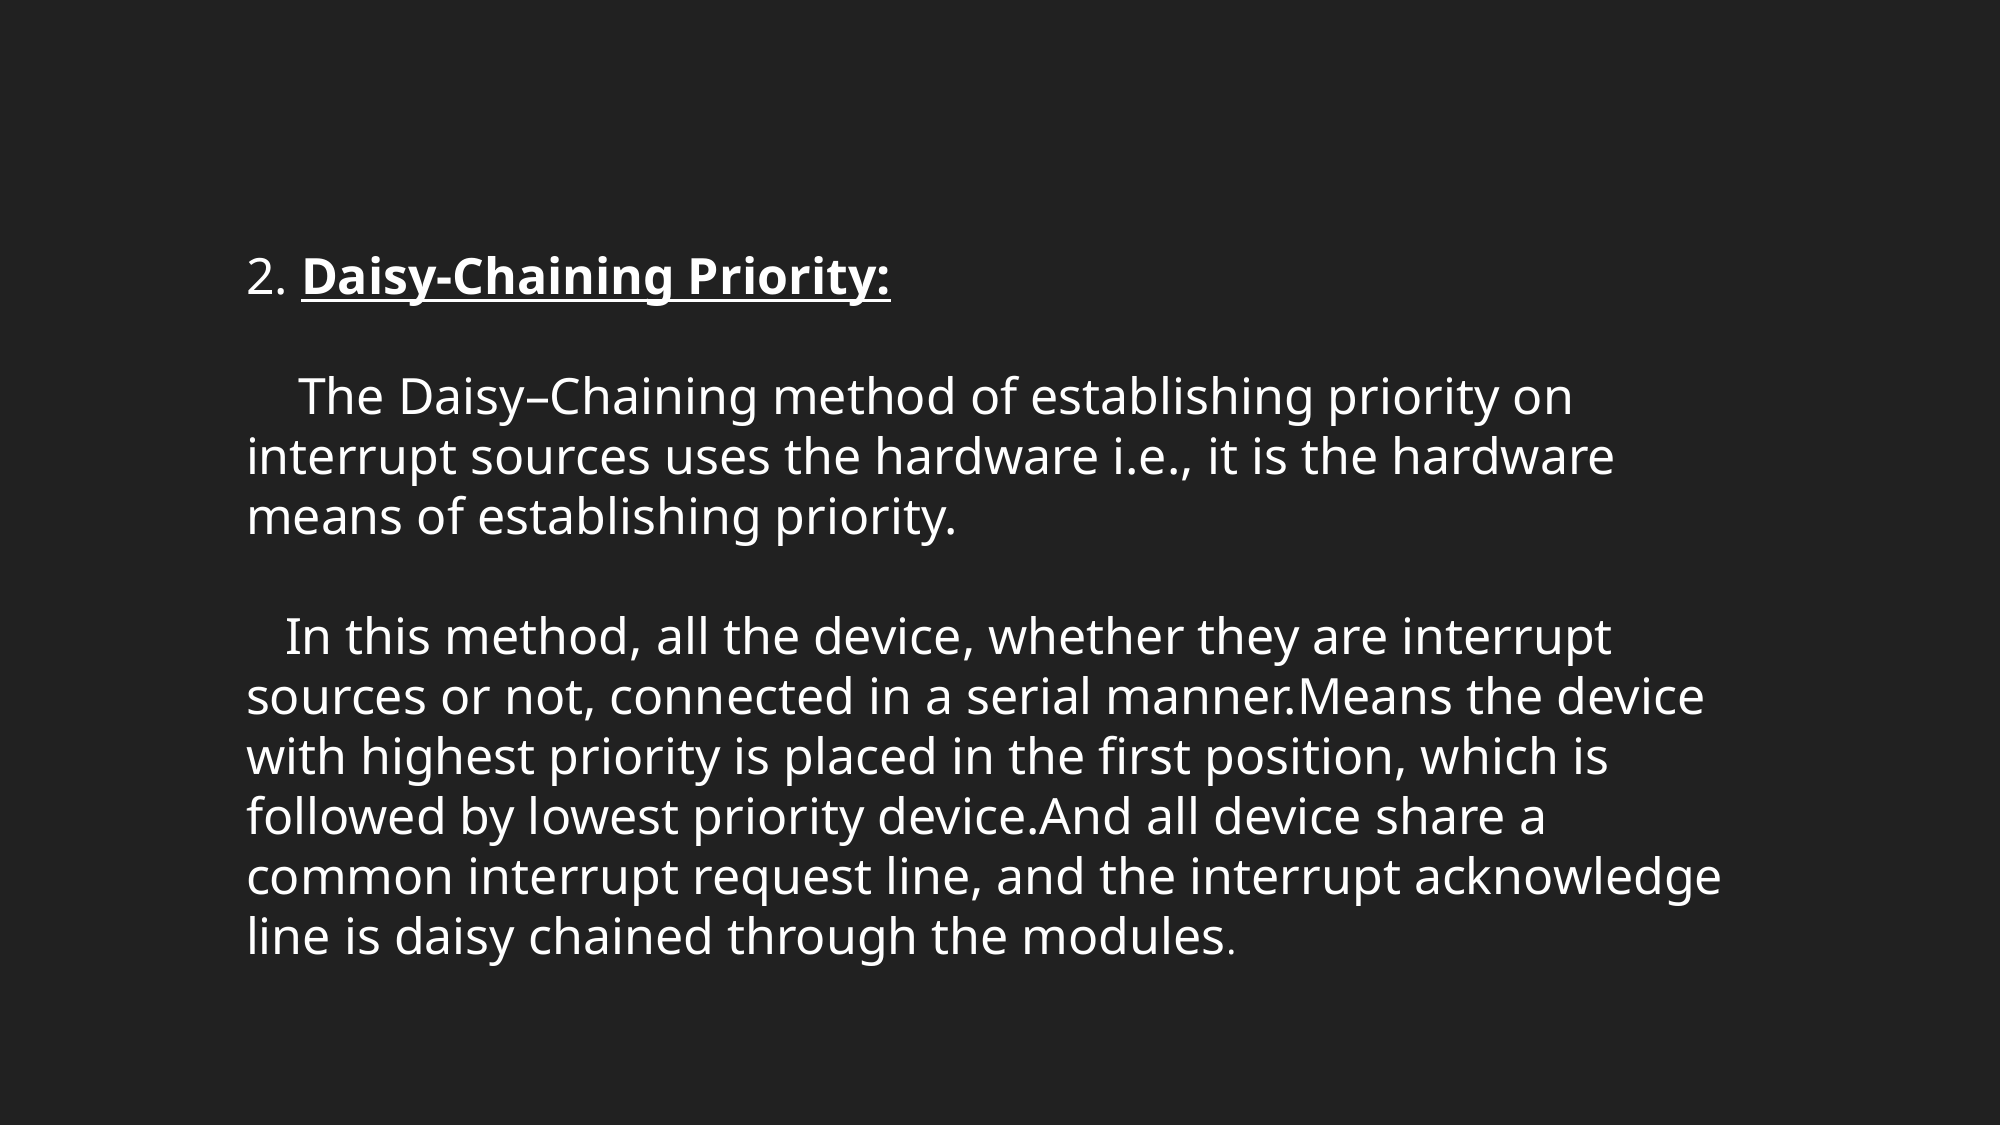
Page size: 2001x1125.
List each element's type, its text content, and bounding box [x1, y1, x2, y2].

text_box 2. Daisy-Chaining Priority: The Daisy–Chaining method of establishing priority on interrupt sources uses the hardware i.e., it is the hardware means of establishing priority. In this method, all the device, whether they are interrupt sources or not, connected in a serial manner.Means the device with highest priority is placed in the first position, which is followed by lowest priority device.And all device share a common interrupt request line, and the interrupt acknowledge line is daisy chained through the modules. [231, 237, 1751, 973]
